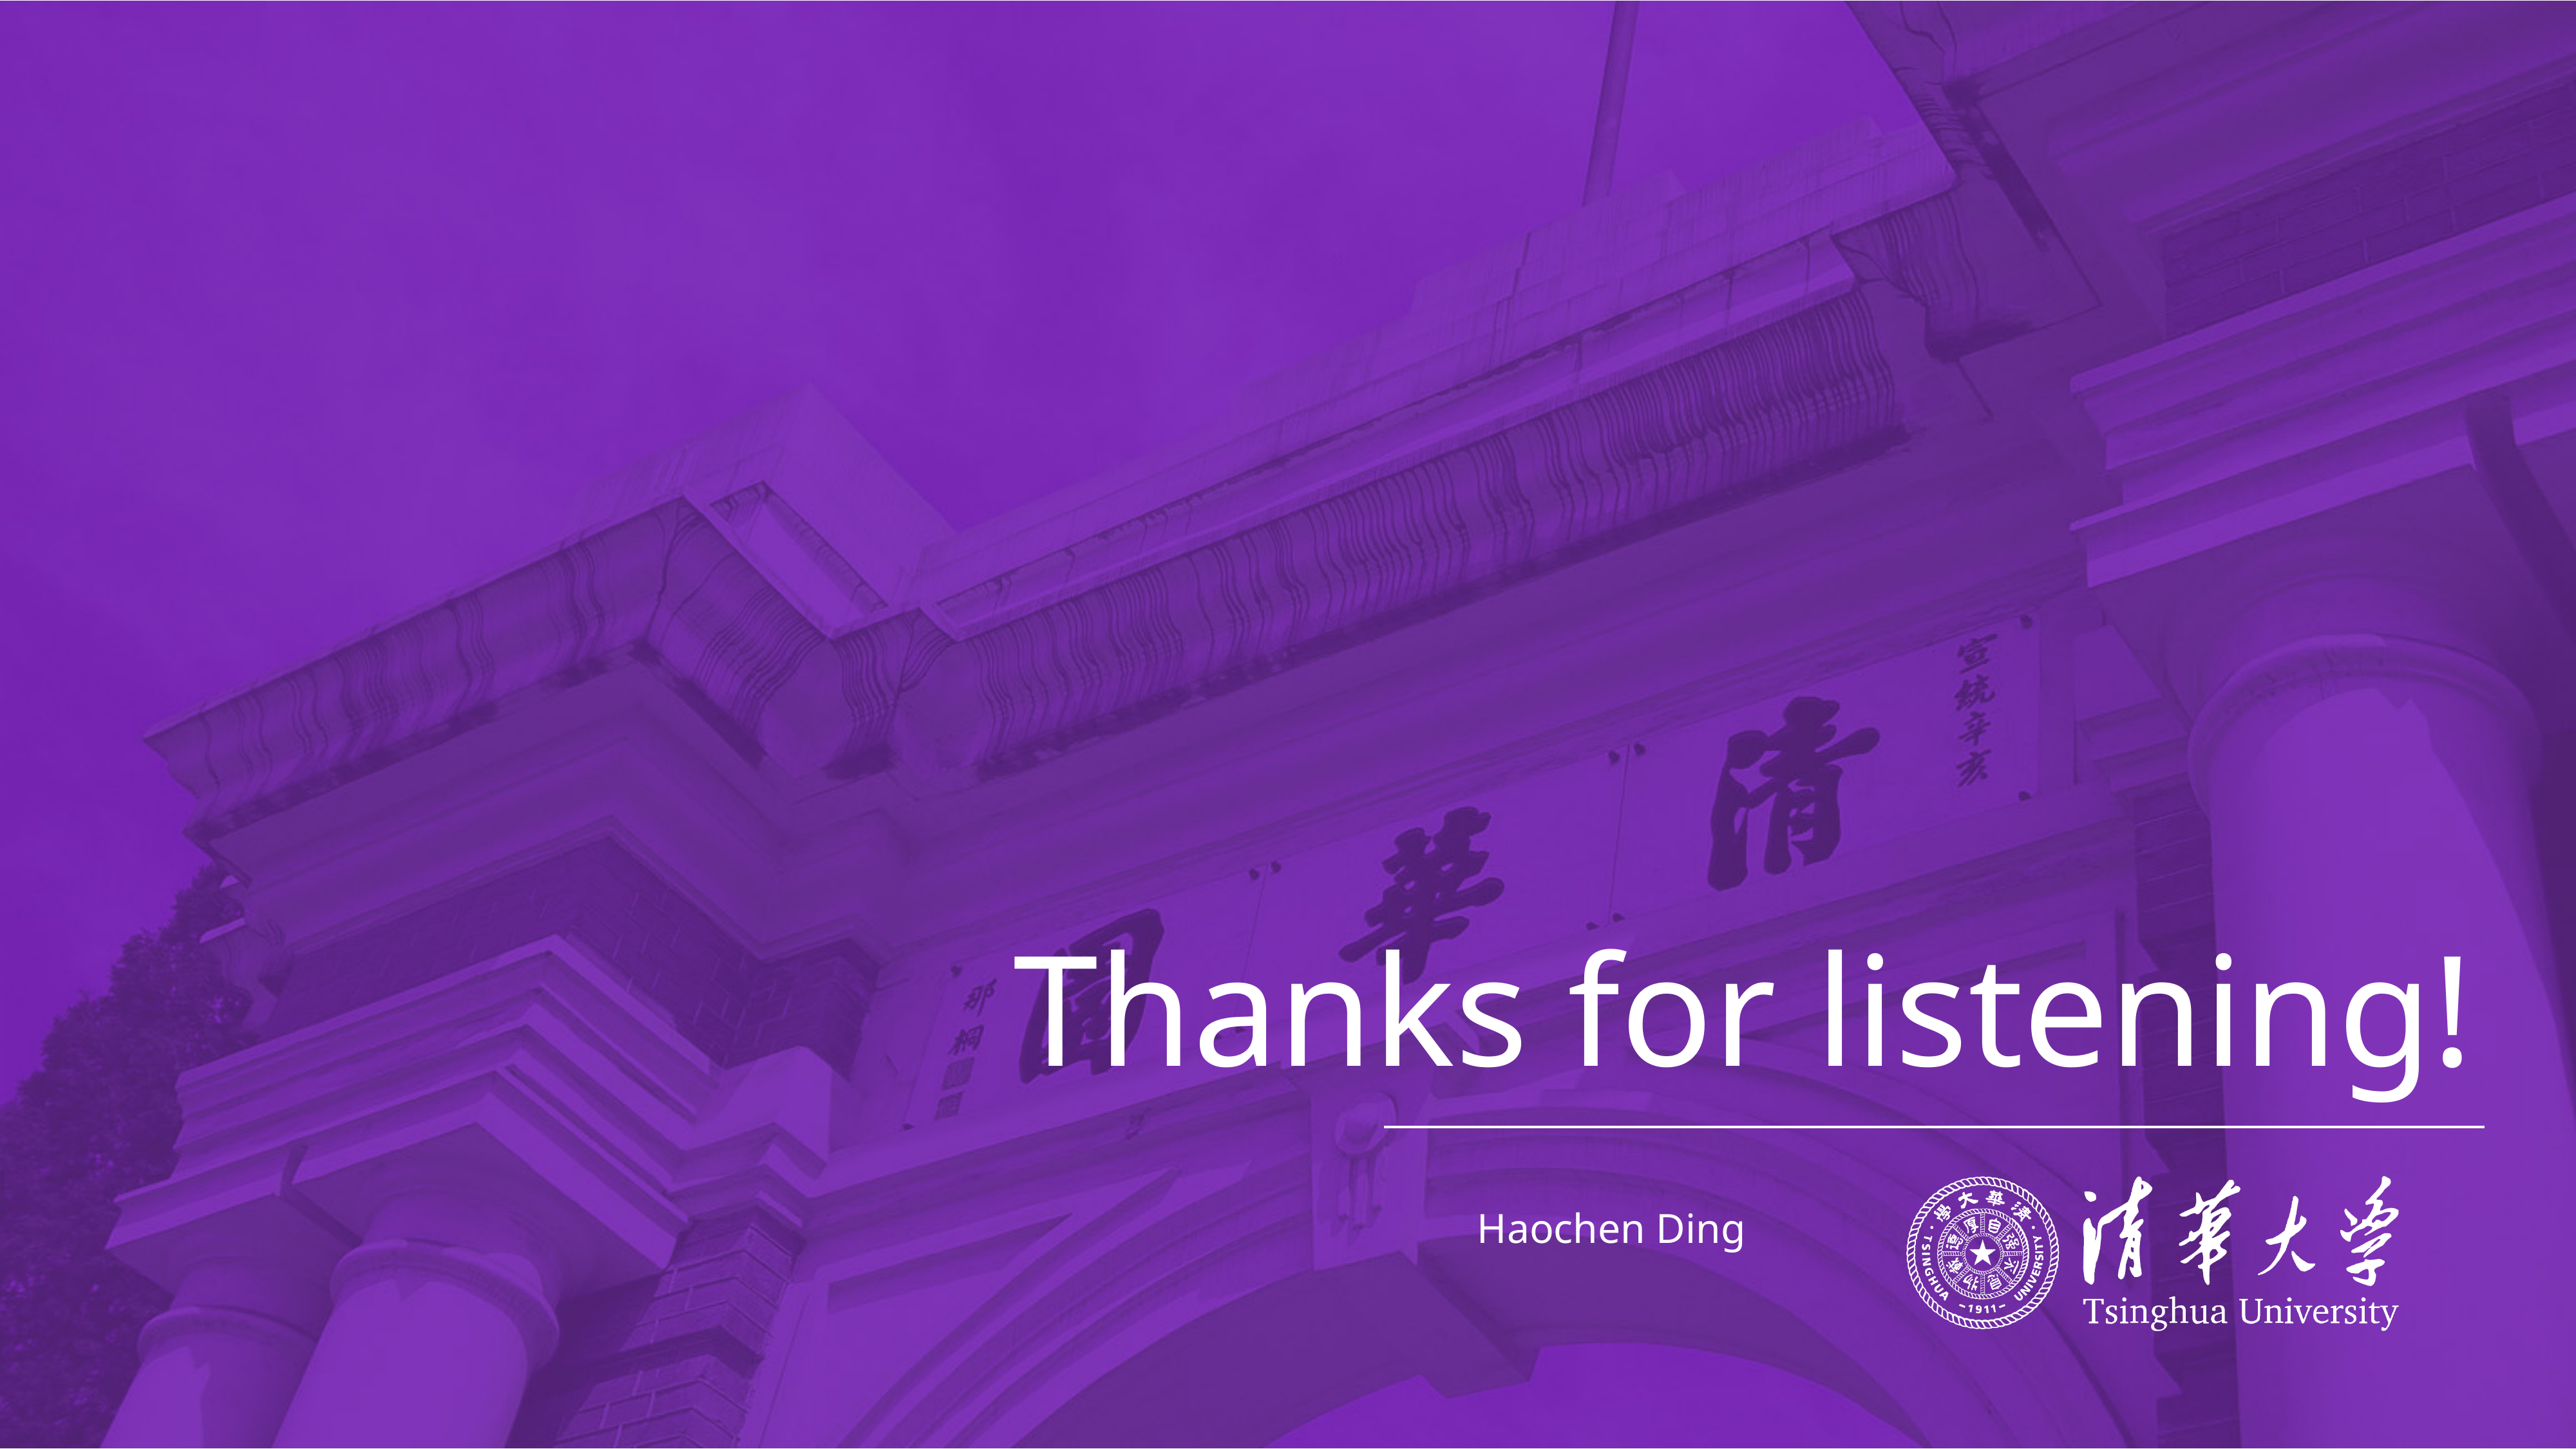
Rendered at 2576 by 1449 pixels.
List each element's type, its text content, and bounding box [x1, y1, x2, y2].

title Thanks for listening! [1002, 884, 2485, 1126]
picture [0, 1, 2576, 1448]
text_box Haochen Ding [1468, 1198, 1912, 1286]
